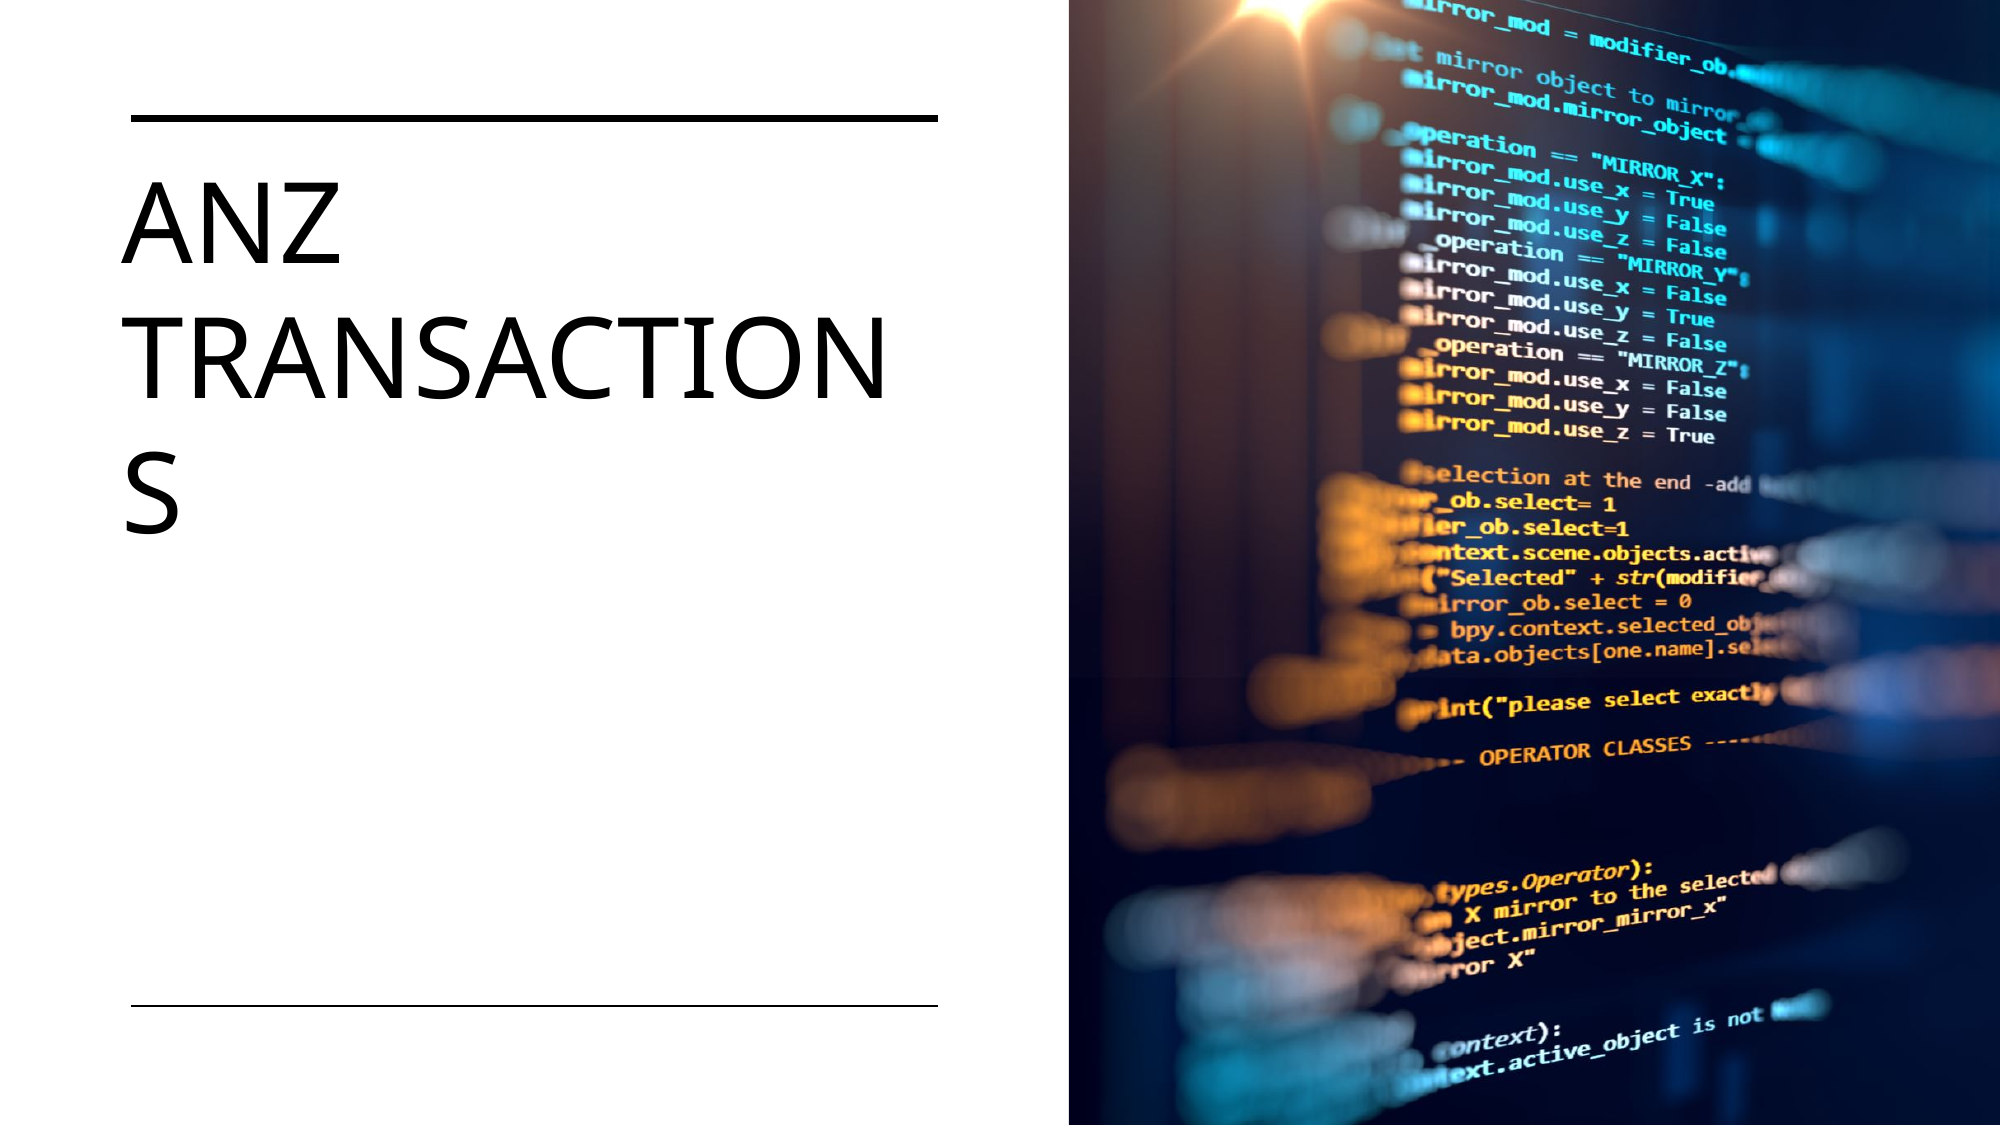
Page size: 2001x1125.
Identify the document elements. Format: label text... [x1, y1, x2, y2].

text_box [0, 0, 1068, 1125]
picture [1068, 0, 2000, 1125]
picture [1739, 69, 1755, 78]
title ANZ Transactions [106, 143, 964, 778]
